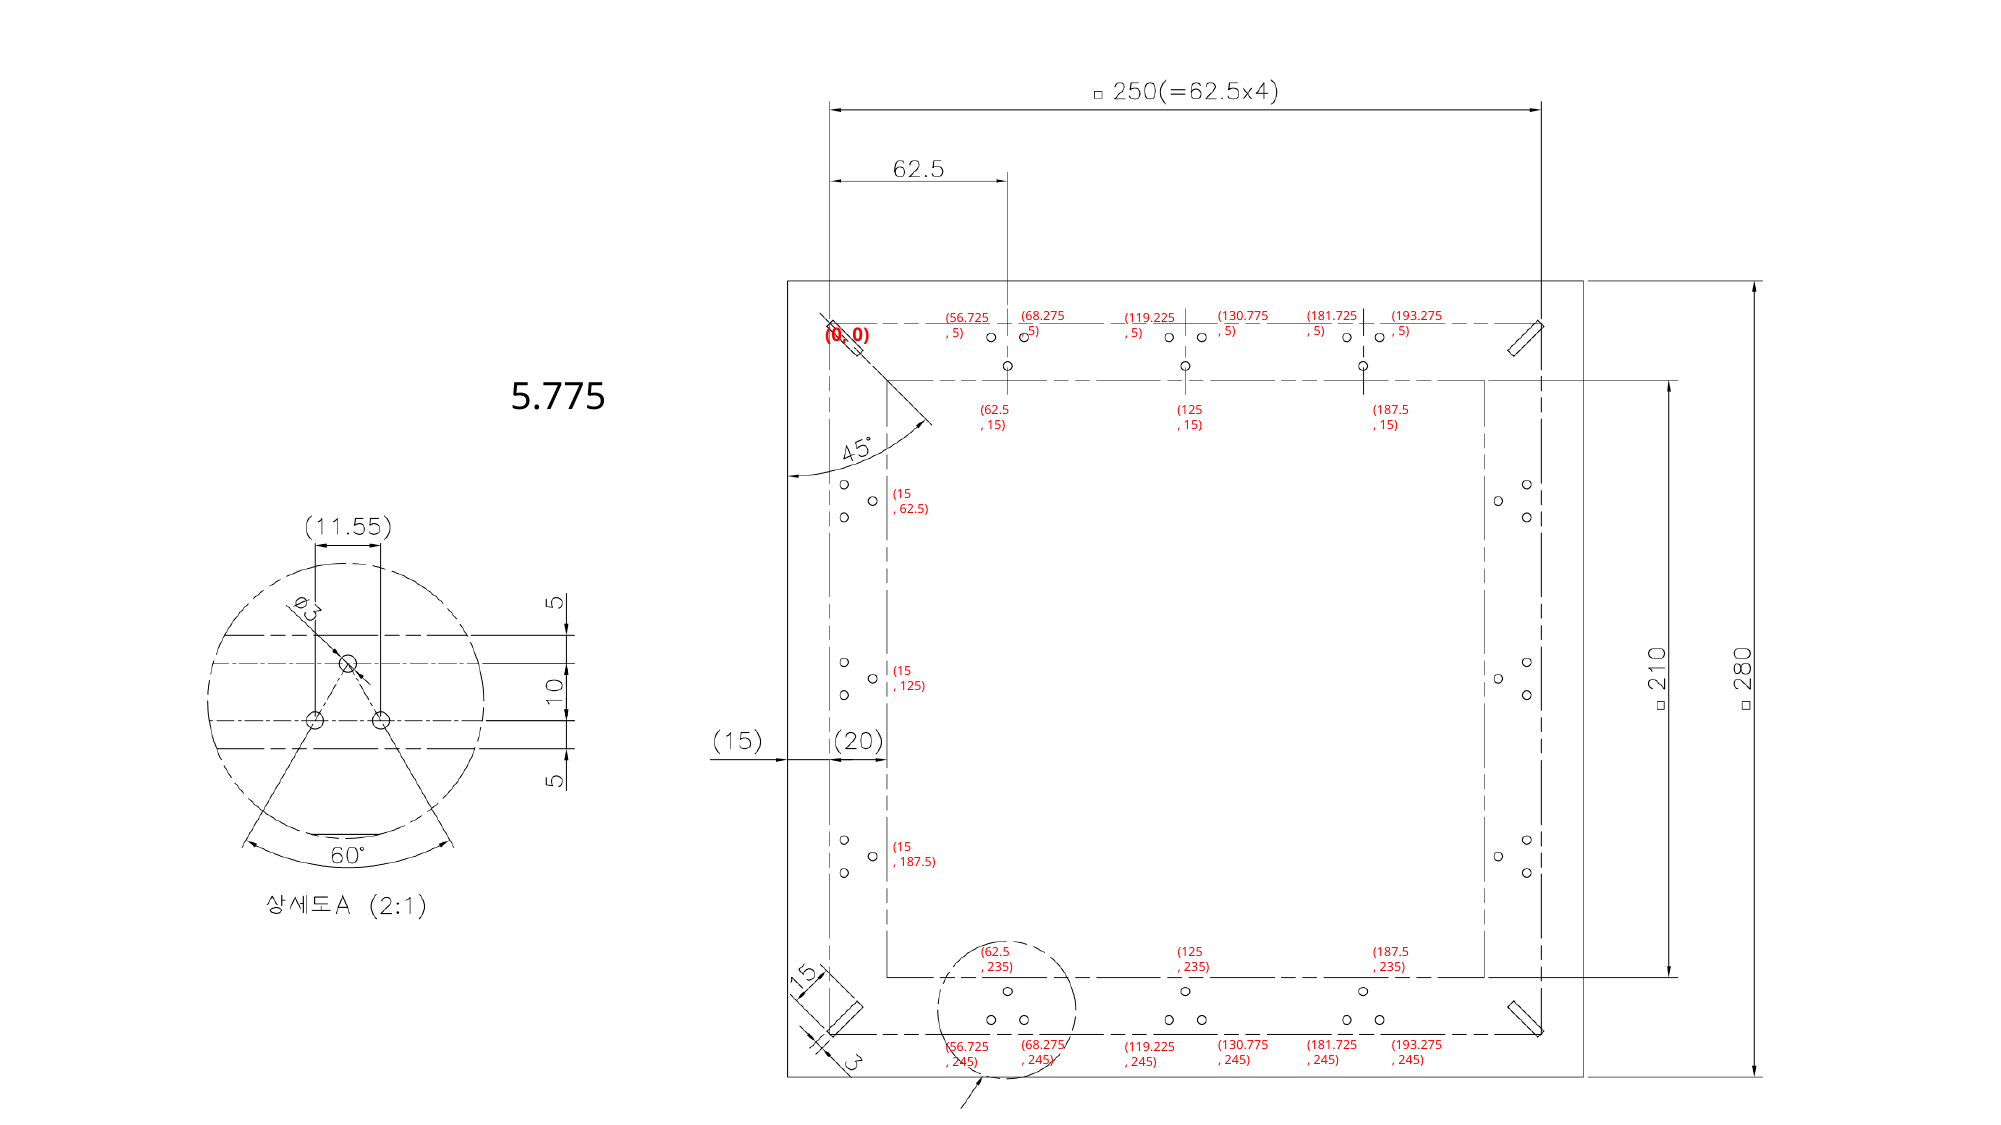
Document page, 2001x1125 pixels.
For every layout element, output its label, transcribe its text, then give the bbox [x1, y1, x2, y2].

text_box (15 , 125) [878, 655, 941, 701]
text_box (125 , 235) [1162, 936, 1225, 982]
text_box (130.775 , 5) [1203, 300, 1292, 345]
text_box (119.225 , 245) [1110, 1031, 1298, 1077]
text_box (181.725 , 245) [1470, 1029, 1481, 1075]
picture [102, 9, 1872, 1109]
text_box (62.5 , 235) [966, 936, 1029, 982]
text_box (193.275 , 245) [1377, 1029, 1470, 1075]
text_box (119.225 , 5) [1110, 302, 1298, 347]
text_box (125 , 15) [1162, 394, 1218, 440]
text_box (181.725 , 245) [1292, 1029, 1377, 1075]
text_box (56.725 , 245) [931, 1031, 1110, 1077]
text_box (0, 0) [810, 315, 885, 353]
text_box 5.775 [495, 364, 631, 425]
text_box (181.725 , 5) [1470, 300, 1481, 345]
text_box (181.725 , 5) [1292, 300, 1377, 345]
text_box (130.775 , 245) [1203, 1029, 1292, 1075]
text_box (15 , 62.5) [878, 478, 944, 524]
text_box (56.725 , 5) [931, 302, 1110, 347]
text_box (187.5 , 235) [1358, 936, 1424, 982]
text_box (68.275 , 245) [1006, 1029, 1195, 1075]
text_box (187.5 , 15) [1358, 394, 1424, 440]
text_box (68.275 , 5) [1006, 300, 1195, 345]
text_box (15 , 187.5) [878, 831, 951, 877]
text_box (62.5 , 15) [965, 394, 1025, 440]
text_box (193.275 , 5) [1377, 300, 1470, 345]
